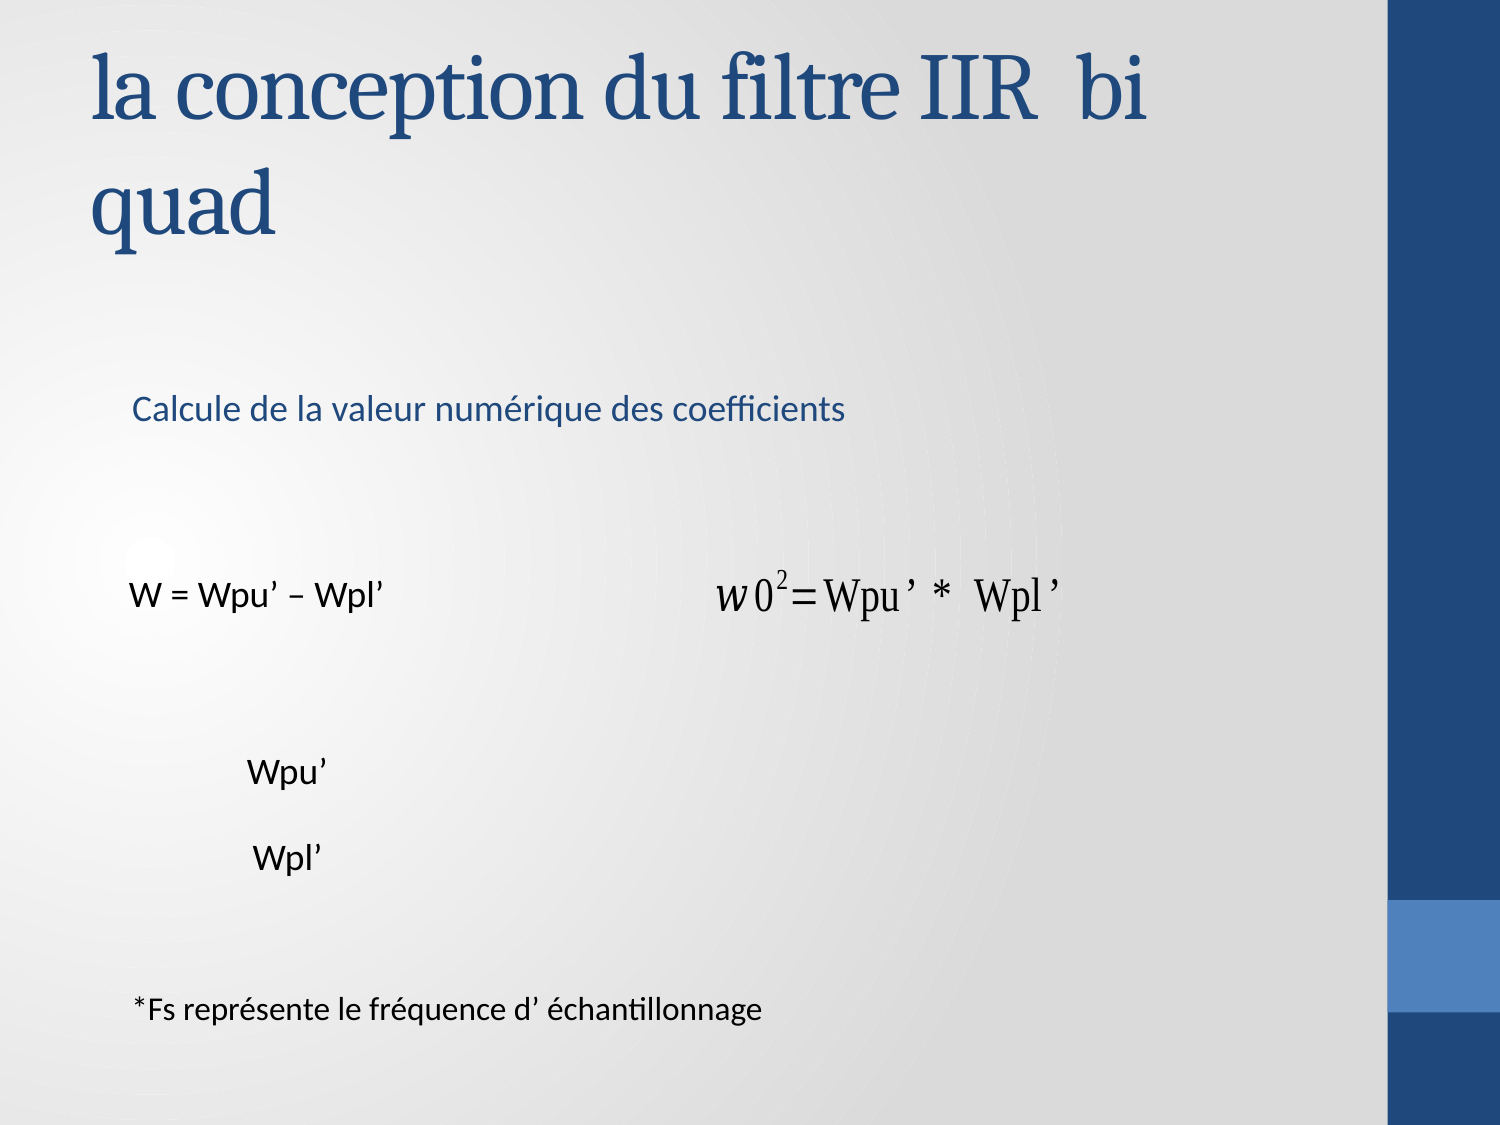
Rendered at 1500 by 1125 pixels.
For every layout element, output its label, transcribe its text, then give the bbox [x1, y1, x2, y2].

text_box Calcule de la valeur numérique des coefficients [117, 376, 870, 437]
text_box *Fs représente le fréquence d’ échantillonnage [116, 980, 779, 1035]
text_box W = Wpu’ – Wpl’ [114, 562, 400, 623]
title la conception du filtre IIR bi quad [75, 45, 1325, 233]
